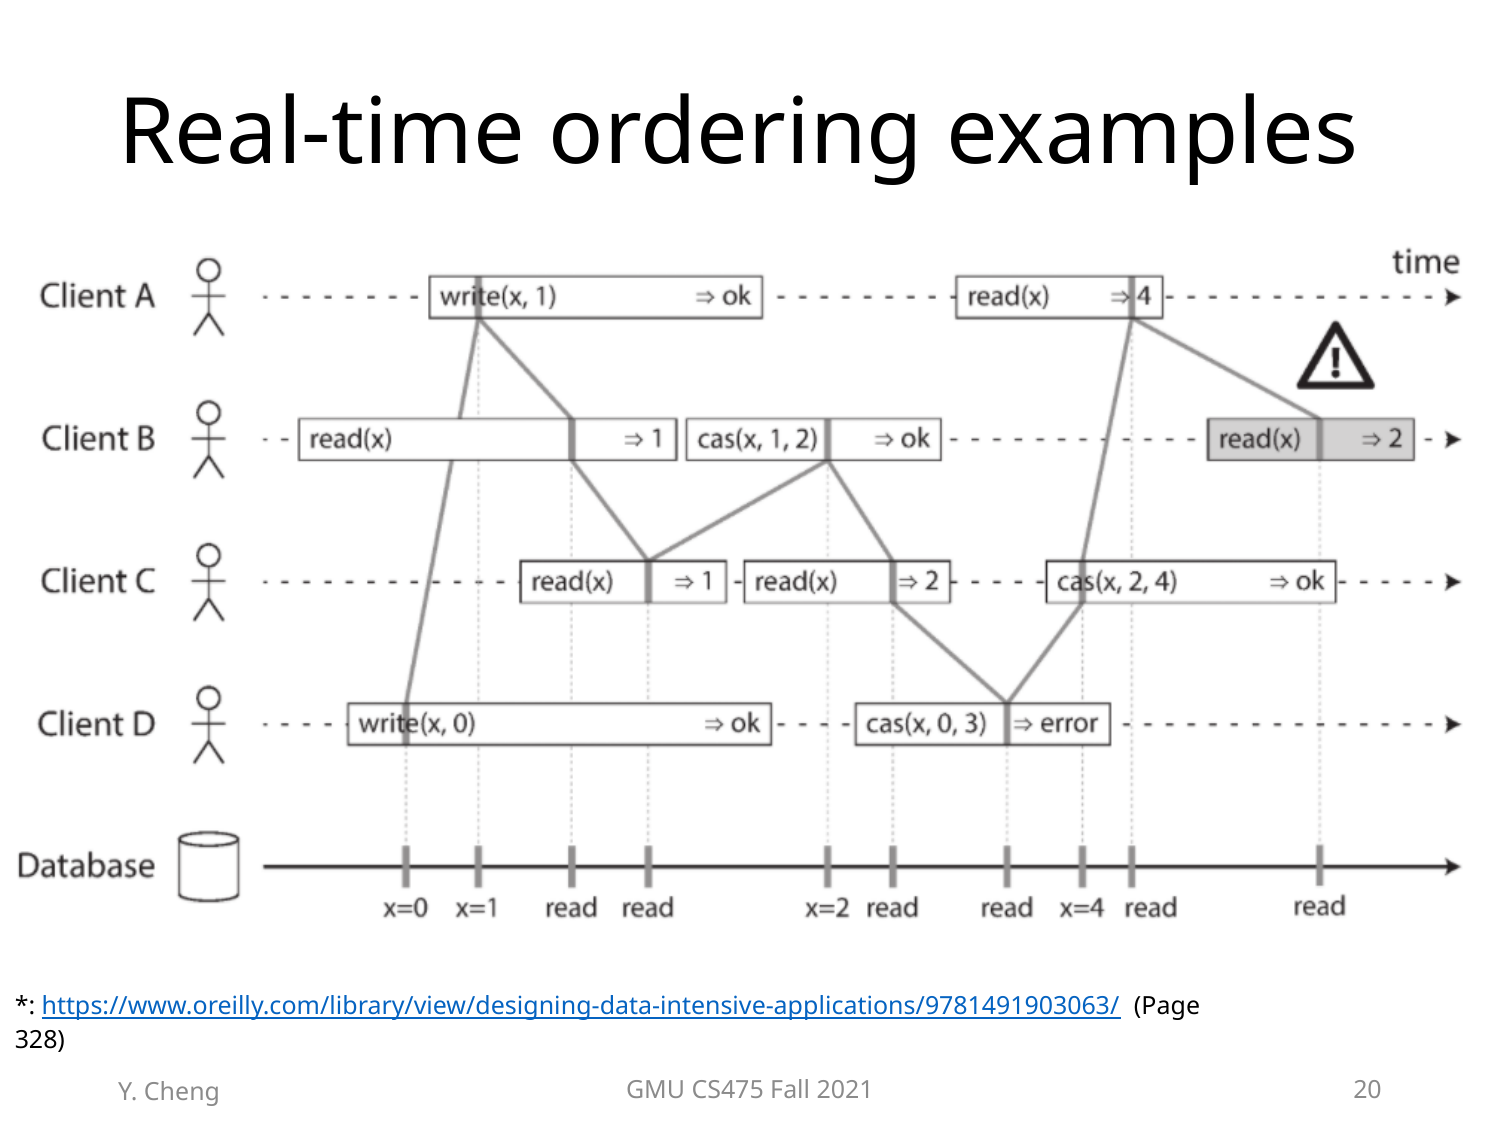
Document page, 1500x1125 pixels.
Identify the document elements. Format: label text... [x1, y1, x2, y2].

text_box *: https://www.oreilly.com/library/view/designing-data-intensive-applications/9781491903063/ (Page 328) [0, 982, 1251, 1062]
title Real-time ordering examples [103, 25, 1397, 211]
footer GMU CS475 Fall 2021 [496, 1062, 1004, 1121]
slide_number 20 [1059, 1060, 1397, 1121]
slide_number Y. Cheng [103, 1062, 441, 1121]
picture [0, 211, 1500, 950]
